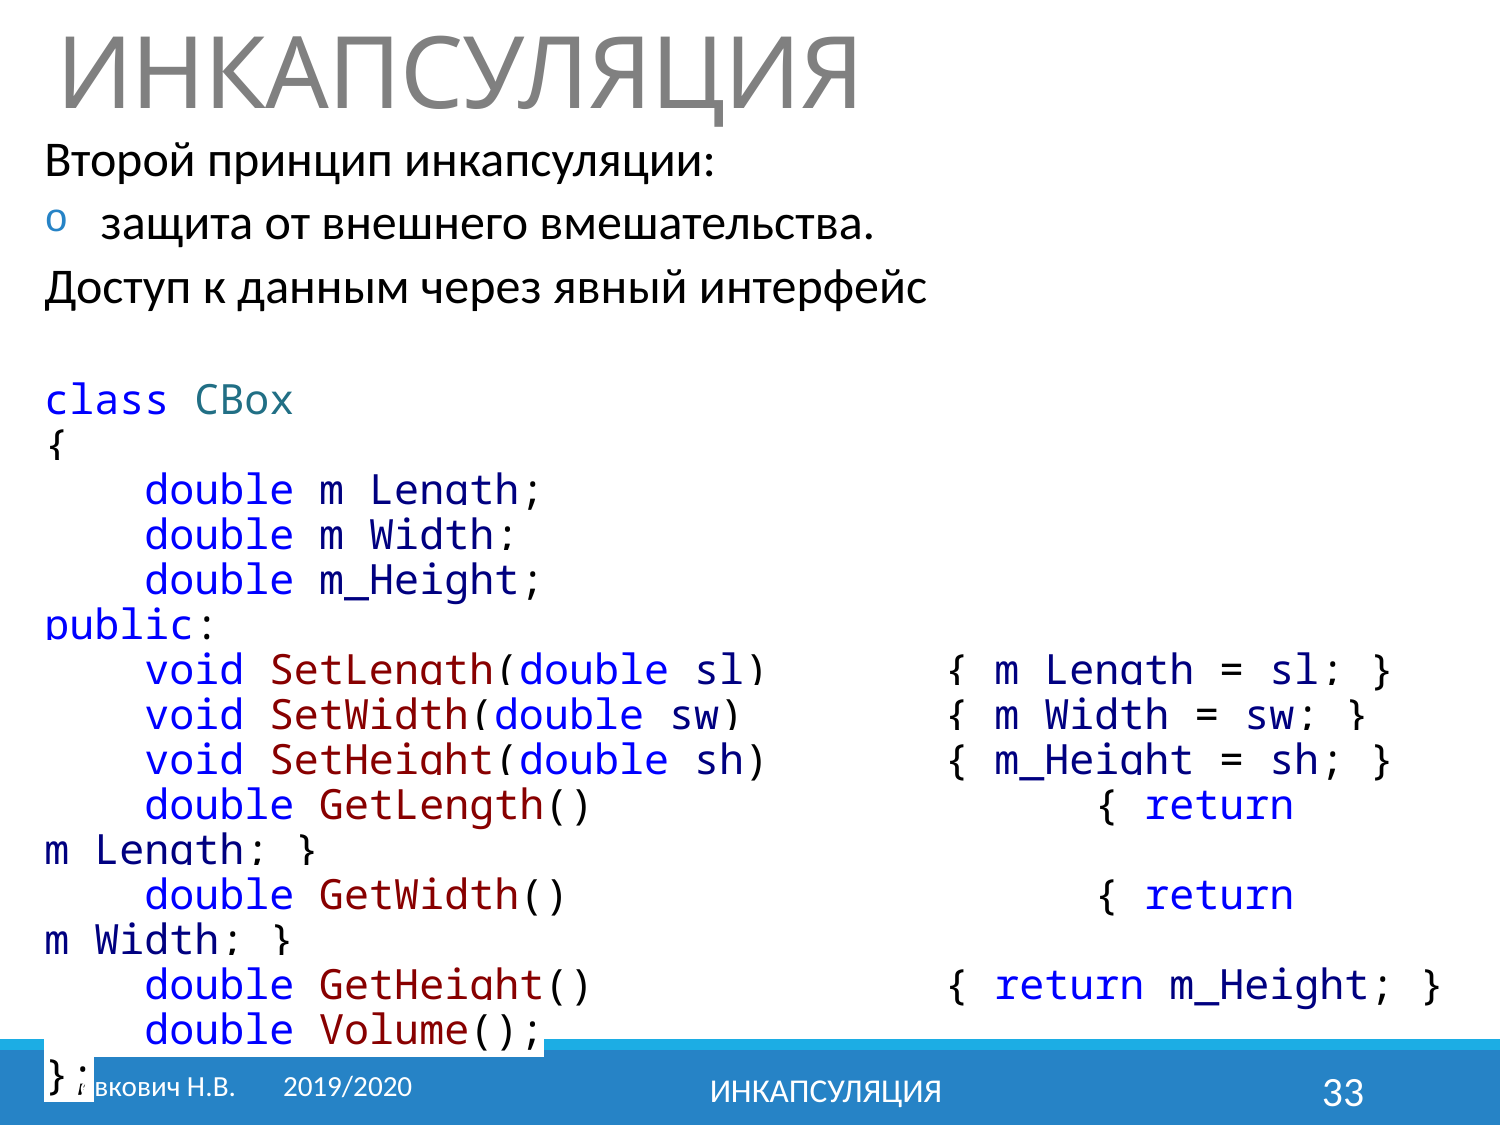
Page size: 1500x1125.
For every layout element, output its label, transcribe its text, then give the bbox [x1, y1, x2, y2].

text_box Второй принцип инкапсуляции: защита от внешнего вмешательства. Доступ к данным через явный интерфейс class CBox { double m_Length; double m_Width; double m_Height; public: void SetLength(double sl) { m_Length = sl; } void SetWidth(double sw) { m_Width = sw; } void SetHeight(double sh) { m_Height = sh; } double GetLength() { return m_Length; } double GetWidth() { return m_Width; } double GetHeight() { return m_Height; } double Volume(); }; [29, 125, 1477, 1125]
footer Инкапсуляция [453, 1059, 1199, 1120]
slide_number Левкович Н.В. 2019/2020 [47, 1059, 440, 1120]
title ИНКАПСУЛЯЦИЯ [41, 19, 1459, 125]
